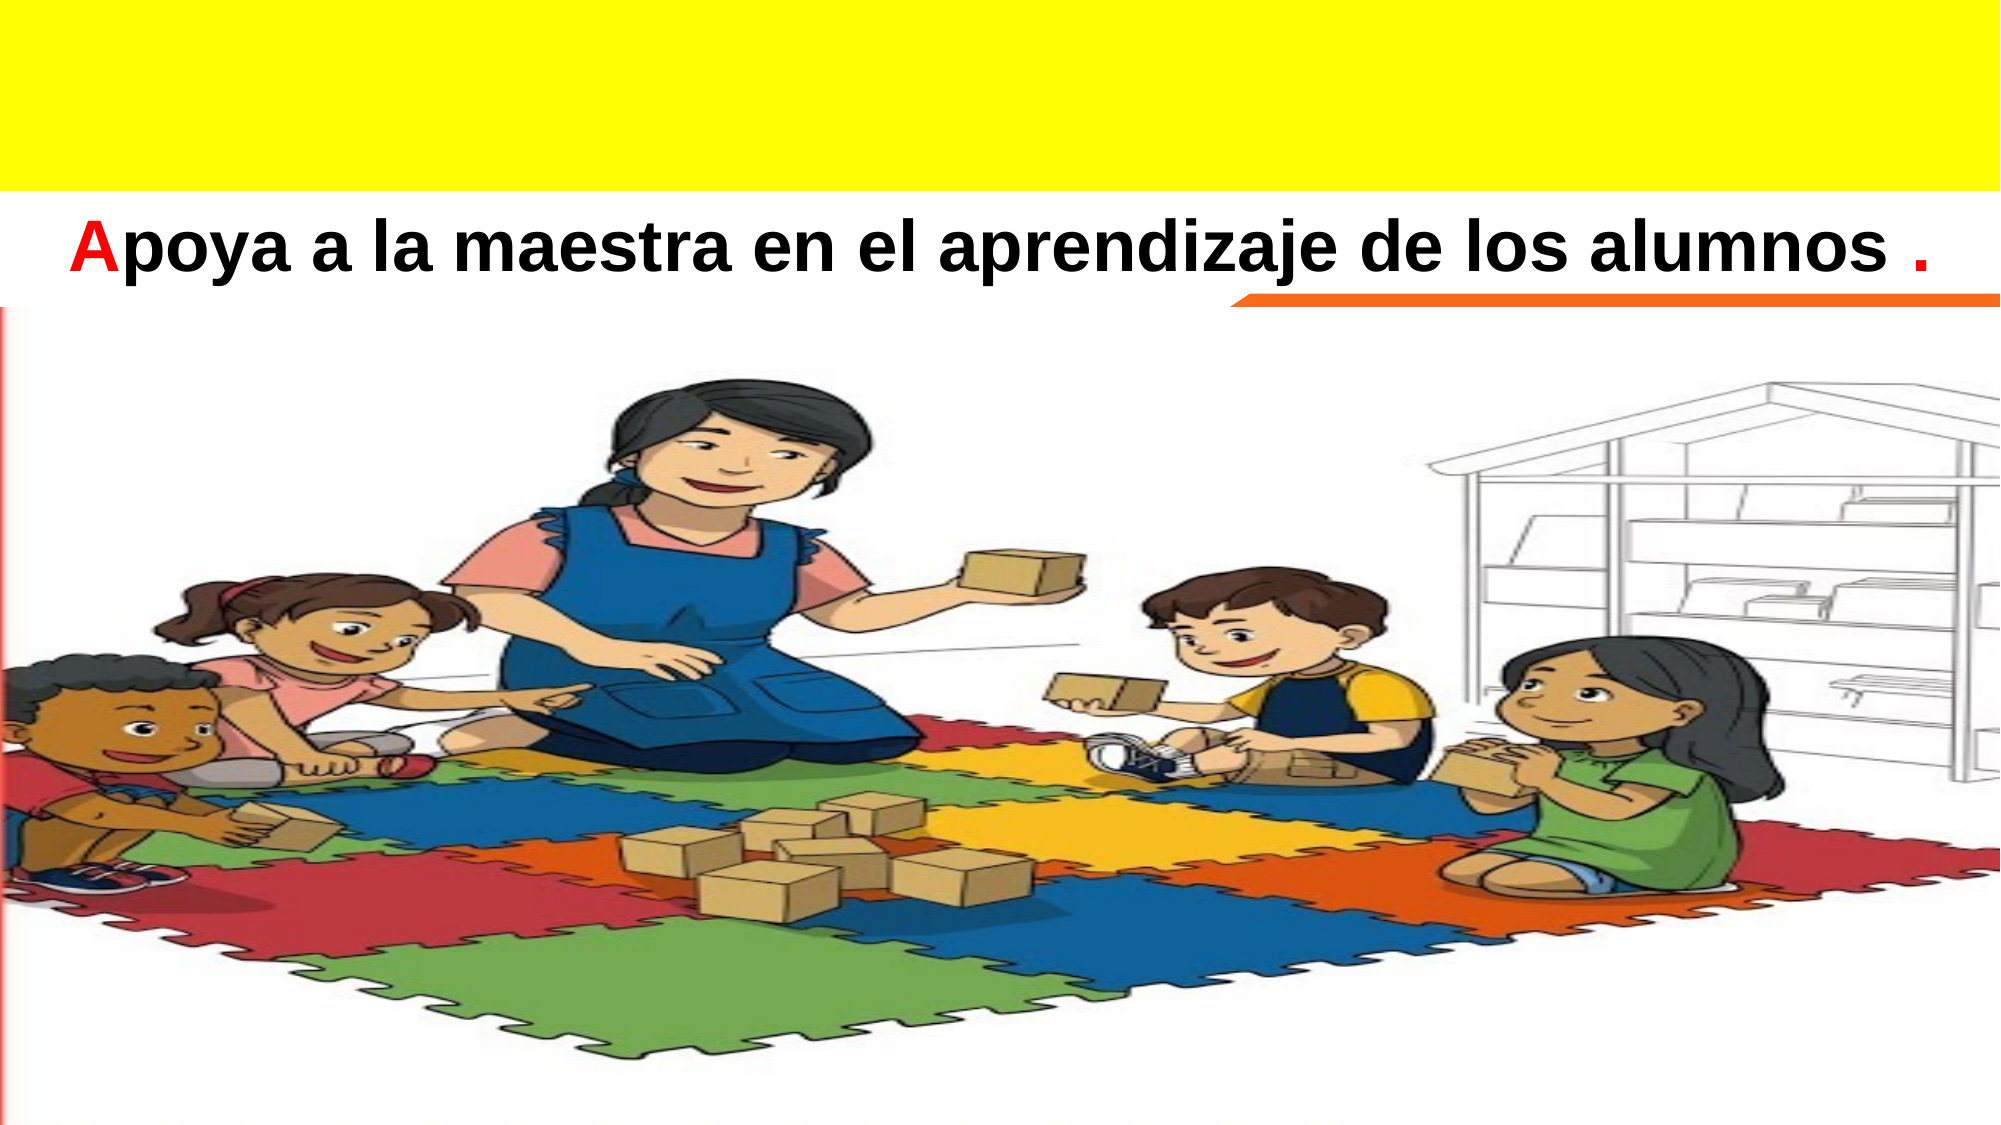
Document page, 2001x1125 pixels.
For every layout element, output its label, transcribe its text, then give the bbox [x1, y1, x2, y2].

picture [0, 307, 2000, 1125]
text_box Apoya a la maestra en el aprendizaje de los alumnos . [0, 191, 2000, 294]
text_box [0, 0, 2000, 191]
